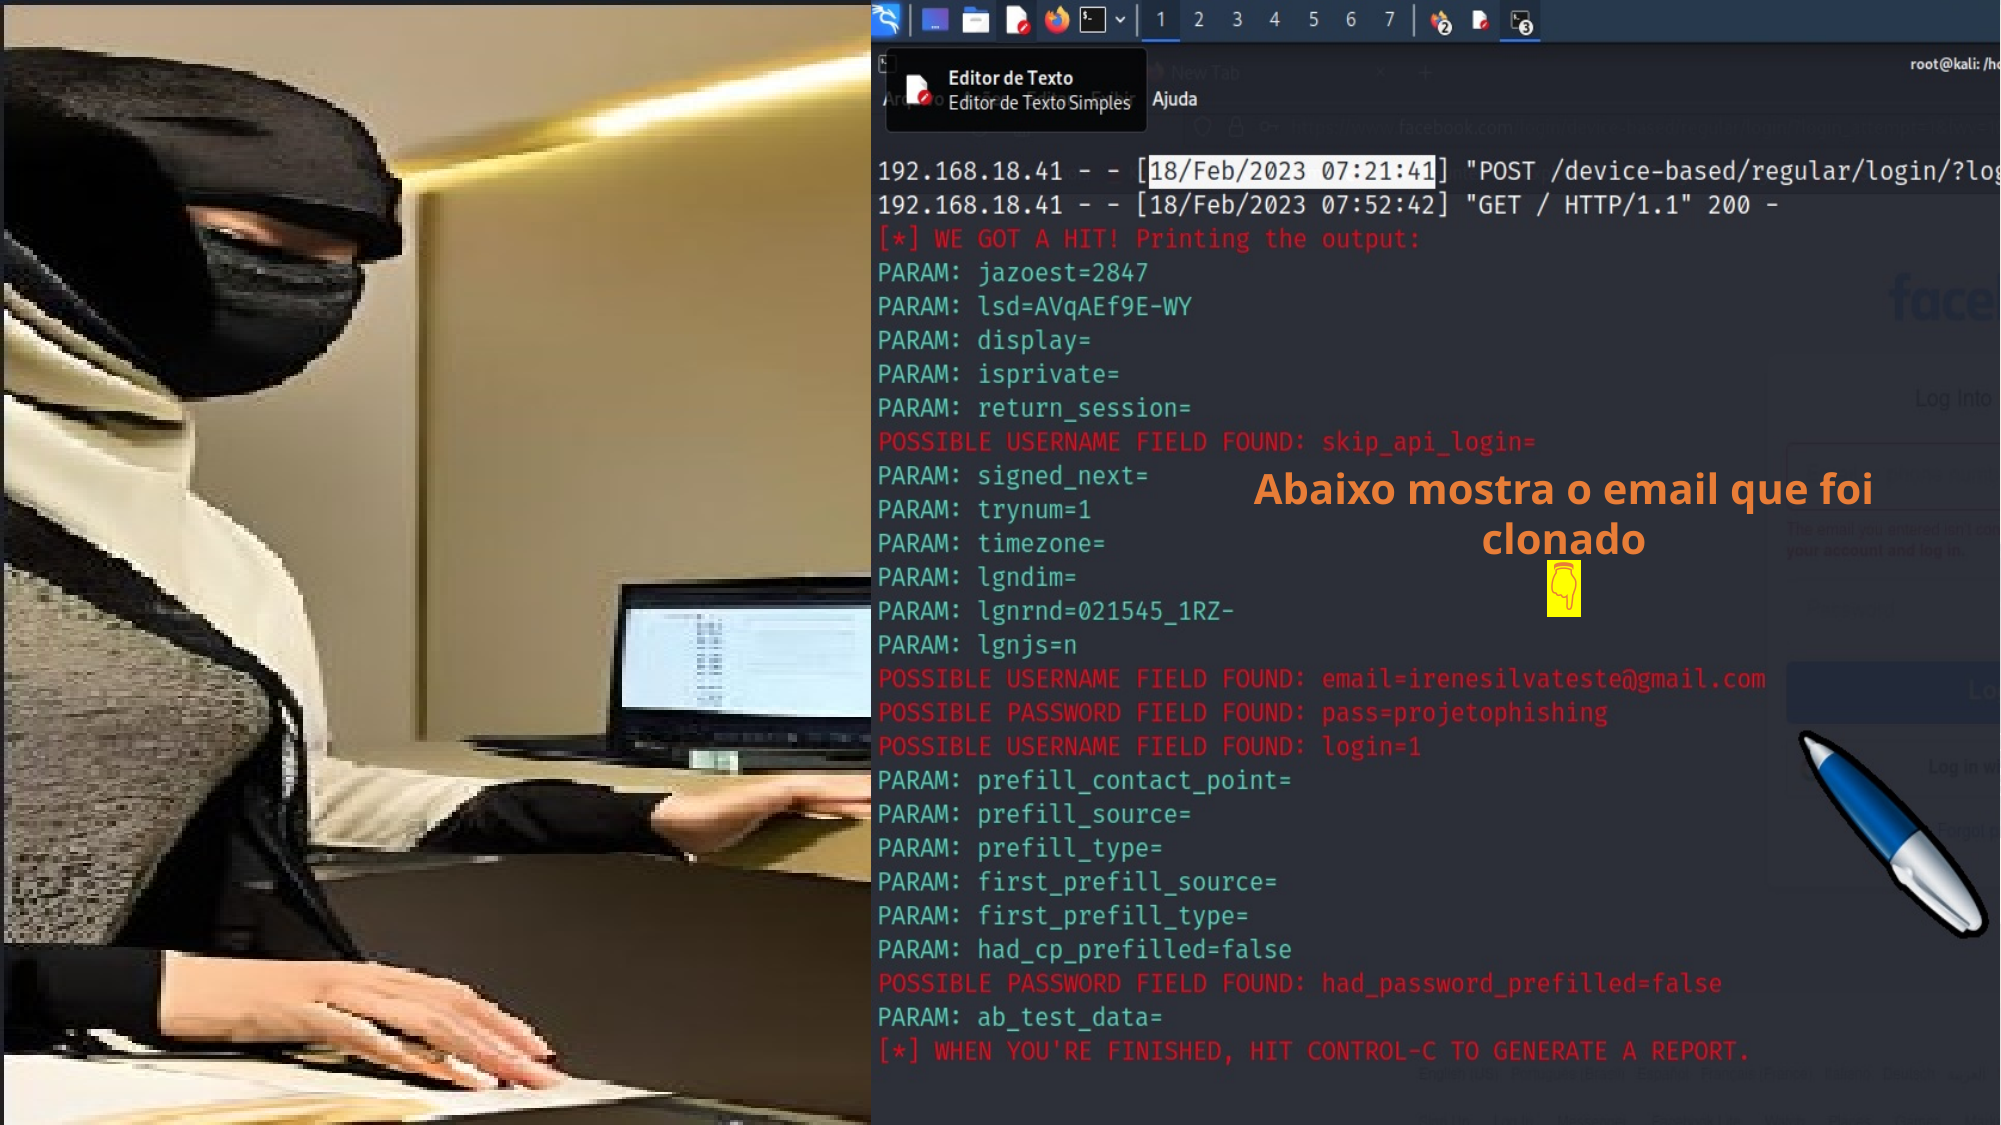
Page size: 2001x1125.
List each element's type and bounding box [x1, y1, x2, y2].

picture [0, 0, 2001, 1125]
title [112, 736, 871, 984]
